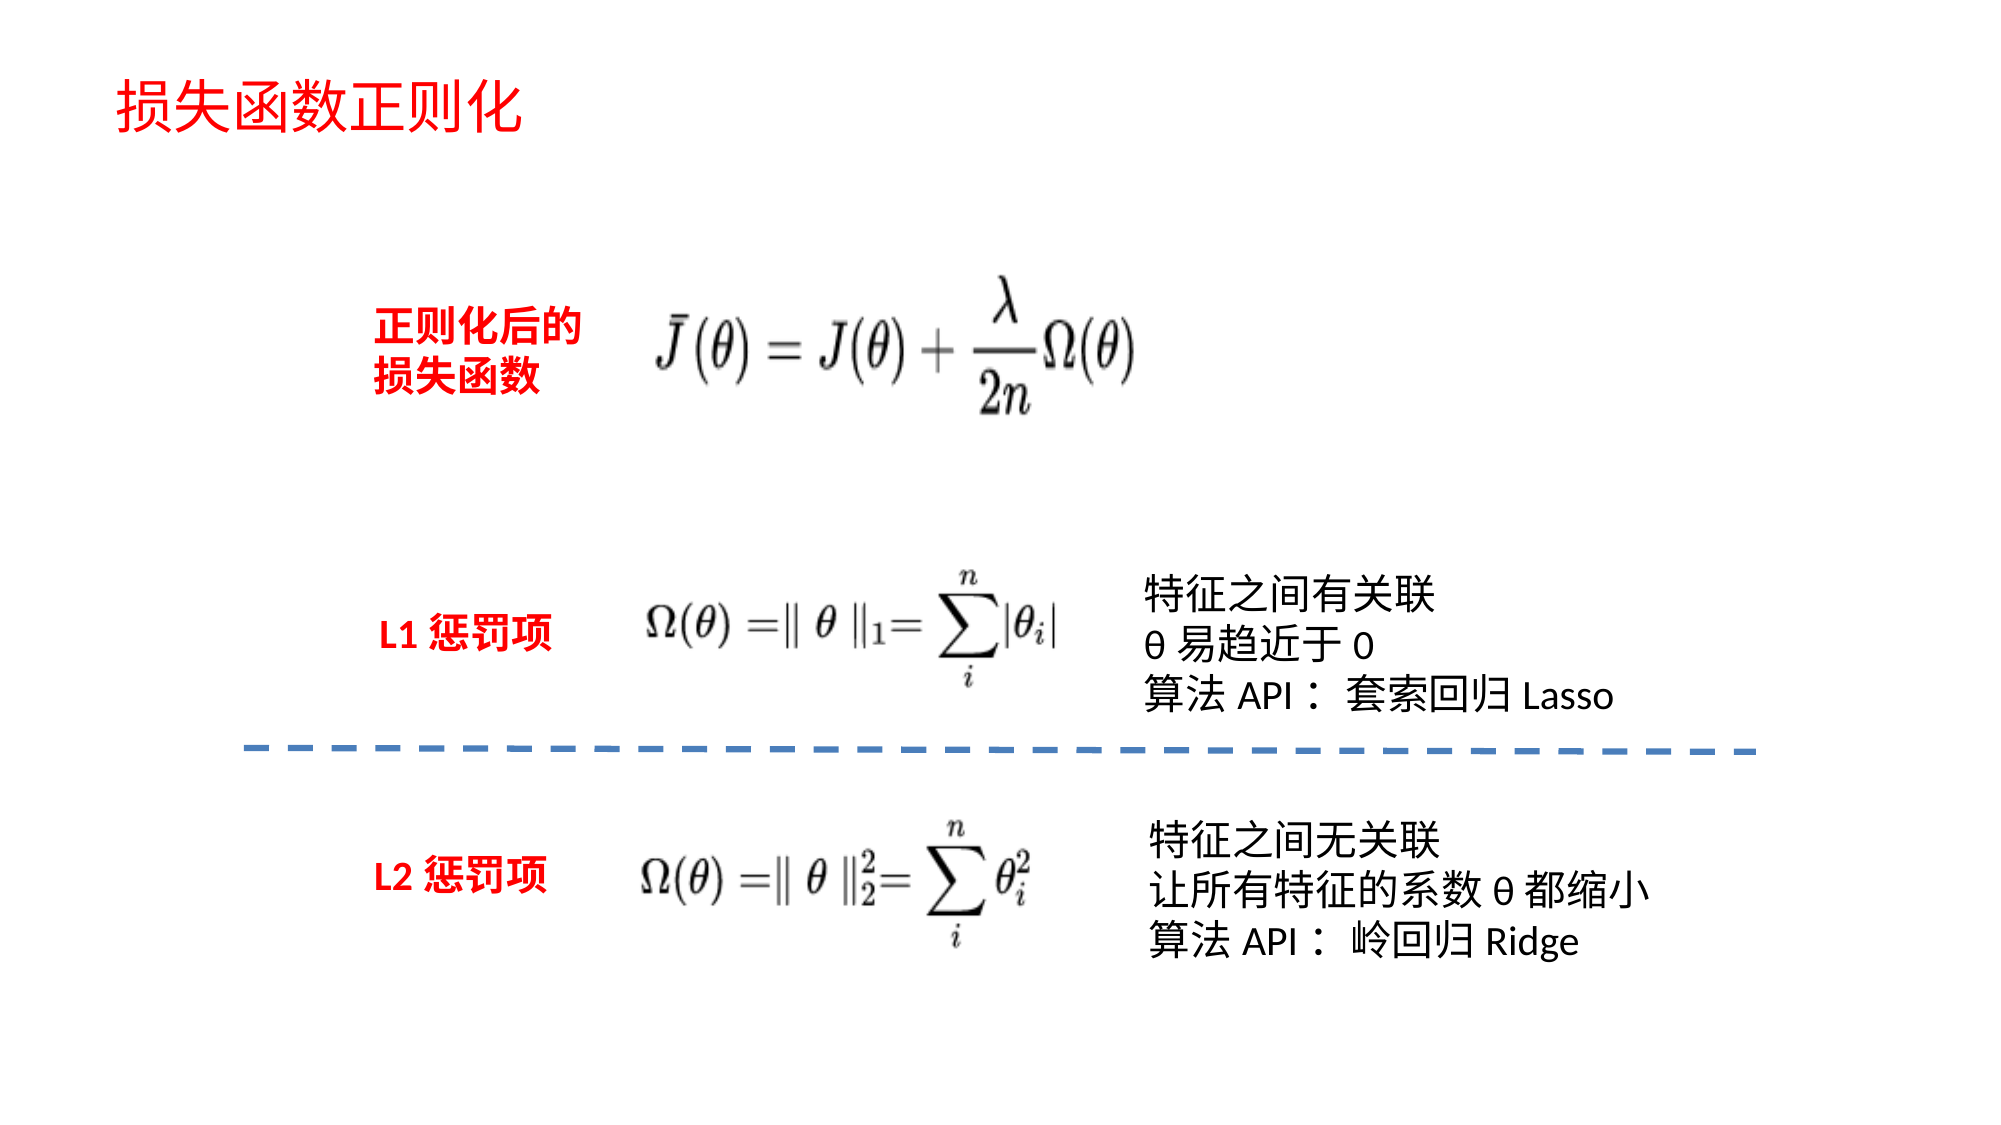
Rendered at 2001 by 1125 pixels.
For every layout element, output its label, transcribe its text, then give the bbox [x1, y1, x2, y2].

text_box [243, 747, 1757, 752]
picture [629, 553, 1075, 706]
text_box 正则化后的损失函数 [359, 292, 618, 407]
text_box 损失函数正则化 [100, 63, 539, 148]
text_box 特征之间无关联 让所有特征的系数θ都缩小 算法API：岭回归Ridge [1133, 806, 1665, 972]
text_box L1惩罚项 [364, 599, 624, 664]
picture [636, 257, 1154, 444]
text_box L2惩罚项 [359, 841, 568, 906]
text_box 特征之间有关联 θ易趋近于0 算法API：套索回归Lasso [1129, 560, 1630, 726]
picture [624, 802, 1048, 967]
